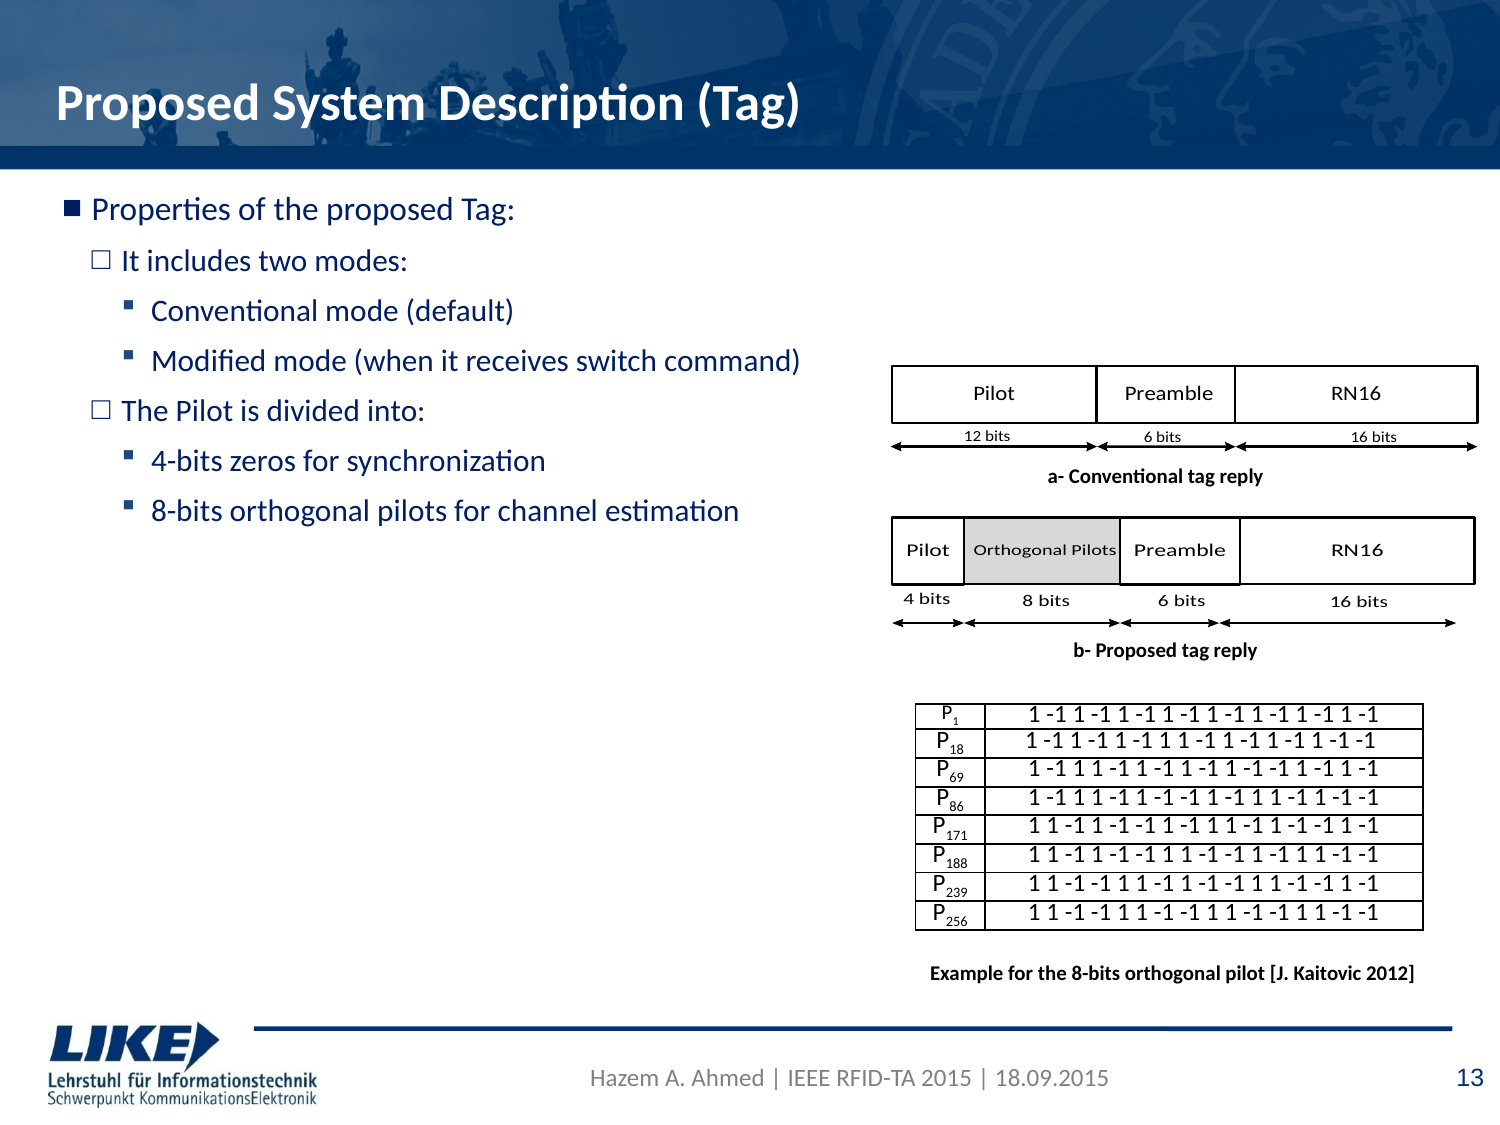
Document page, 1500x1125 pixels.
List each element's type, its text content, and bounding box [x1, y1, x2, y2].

table_cell 1 -1 1 1 -1 1 -1 -1 1 -1 1 1 -1 1 -1 -1 [986, 788, 1422, 814]
table_cell P256 [916, 902, 984, 929]
list Properties of the proposed Tag: It includes two modes: Conventional mode (default) Modified mode (when it receives switch command) The Pilot is divided into: 4-bits zeros for synchronization 8-bits orthogonal pilots for channel estimation [47, 180, 1453, 1024]
table_cell P18 [916, 730, 984, 757]
picture [889, 515, 1478, 629]
text_box Example for the 8-bits orthogonal pilot [J. Kaitovic 2012] [915, 952, 1483, 993]
table_cell 1 -1 1 1 -1 1 -1 1 -1 1 -1 -1 1 -1 1 -1 [986, 759, 1422, 786]
table_header P1 [916, 705, 984, 728]
table_cell P86 [916, 788, 984, 814]
title Proposed System Description (Tag) [41, 30, 1459, 138]
table_cell 1 1 -1 1 -1 -1 1 1 -1 -1 1 -1 1 1 -1 -1 [986, 845, 1422, 872]
table_cell 1 -1 1 -1 1 -1 1 1 -1 1 -1 1 -1 1 -1 -1 [986, 730, 1422, 757]
table_cell 1 1 -1 -1 1 1 -1 -1 1 1 -1 -1 1 1 -1 -1 [986, 902, 1422, 929]
text_box b- Proposed tag reply [1058, 638, 1273, 669]
table_cell P171 [916, 816, 984, 843]
picture [0, 0, 1500, 145]
table_cell P239 [916, 873, 984, 900]
table_cell 1 1 -1 1 -1 -1 1 -1 1 1 -1 1 -1 -1 1 -1 [986, 816, 1422, 843]
table_cell 1 1 -1 -1 1 1 -1 1 -1 -1 1 1 -1 -1 1 -1 [986, 873, 1422, 900]
picture [889, 363, 1481, 454]
text_box a- Conventional tag reply [1032, 462, 1279, 496]
table_cell P188 [916, 845, 984, 872]
table_header 1 -1 1 -1 1 -1 1 -1 1 -1 1 -1 1 -1 1 -1 [986, 705, 1422, 728]
picture [48, 1024, 317, 1108]
table_cell P69 [916, 759, 984, 786]
